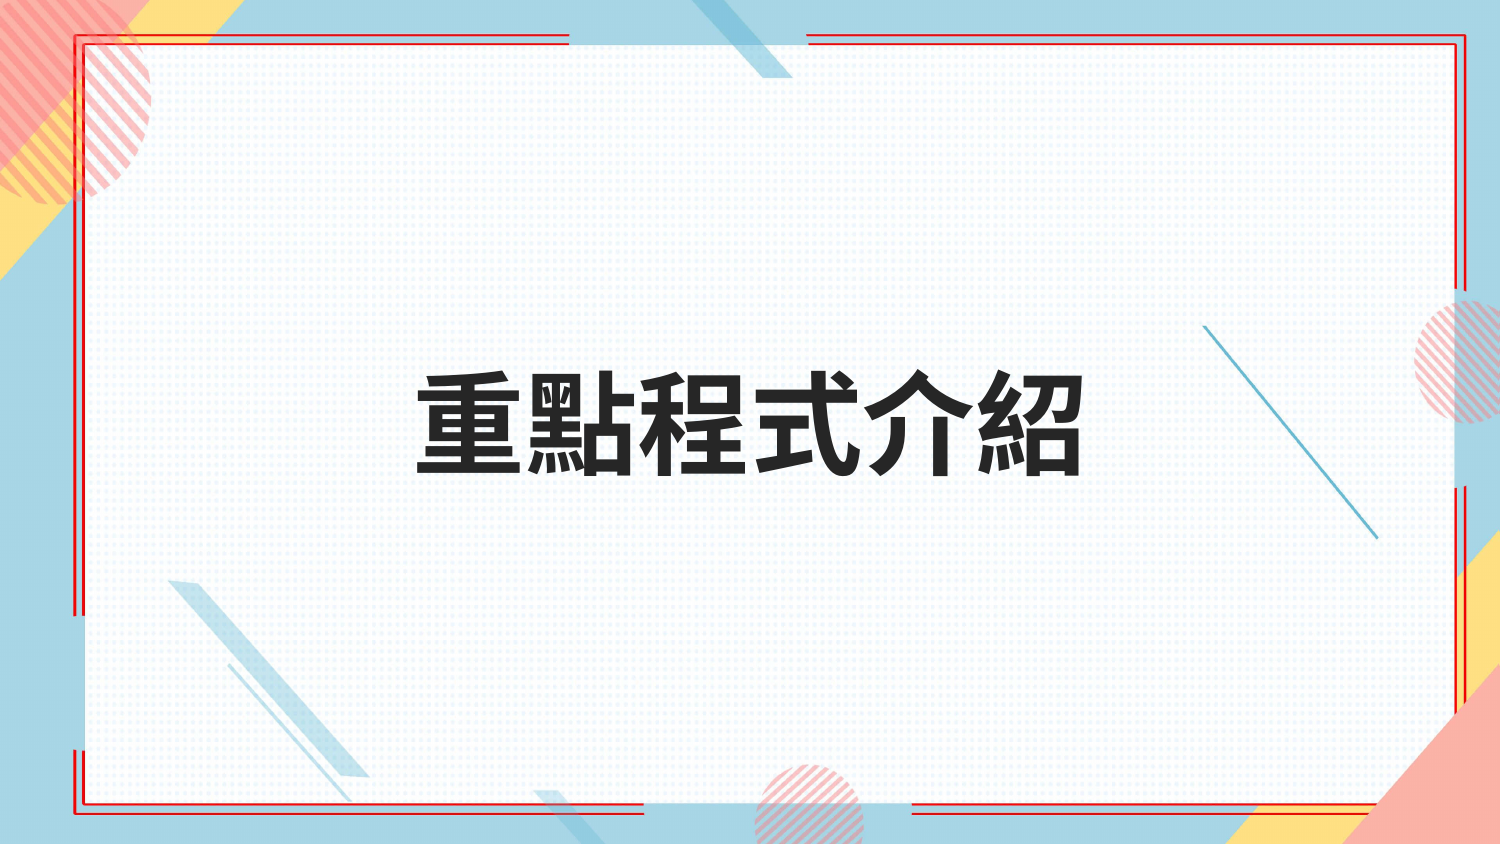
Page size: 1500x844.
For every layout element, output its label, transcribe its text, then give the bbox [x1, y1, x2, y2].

text_box 重點程式介紹 [397, 346, 1103, 497]
picture [0, 0, 1500, 844]
